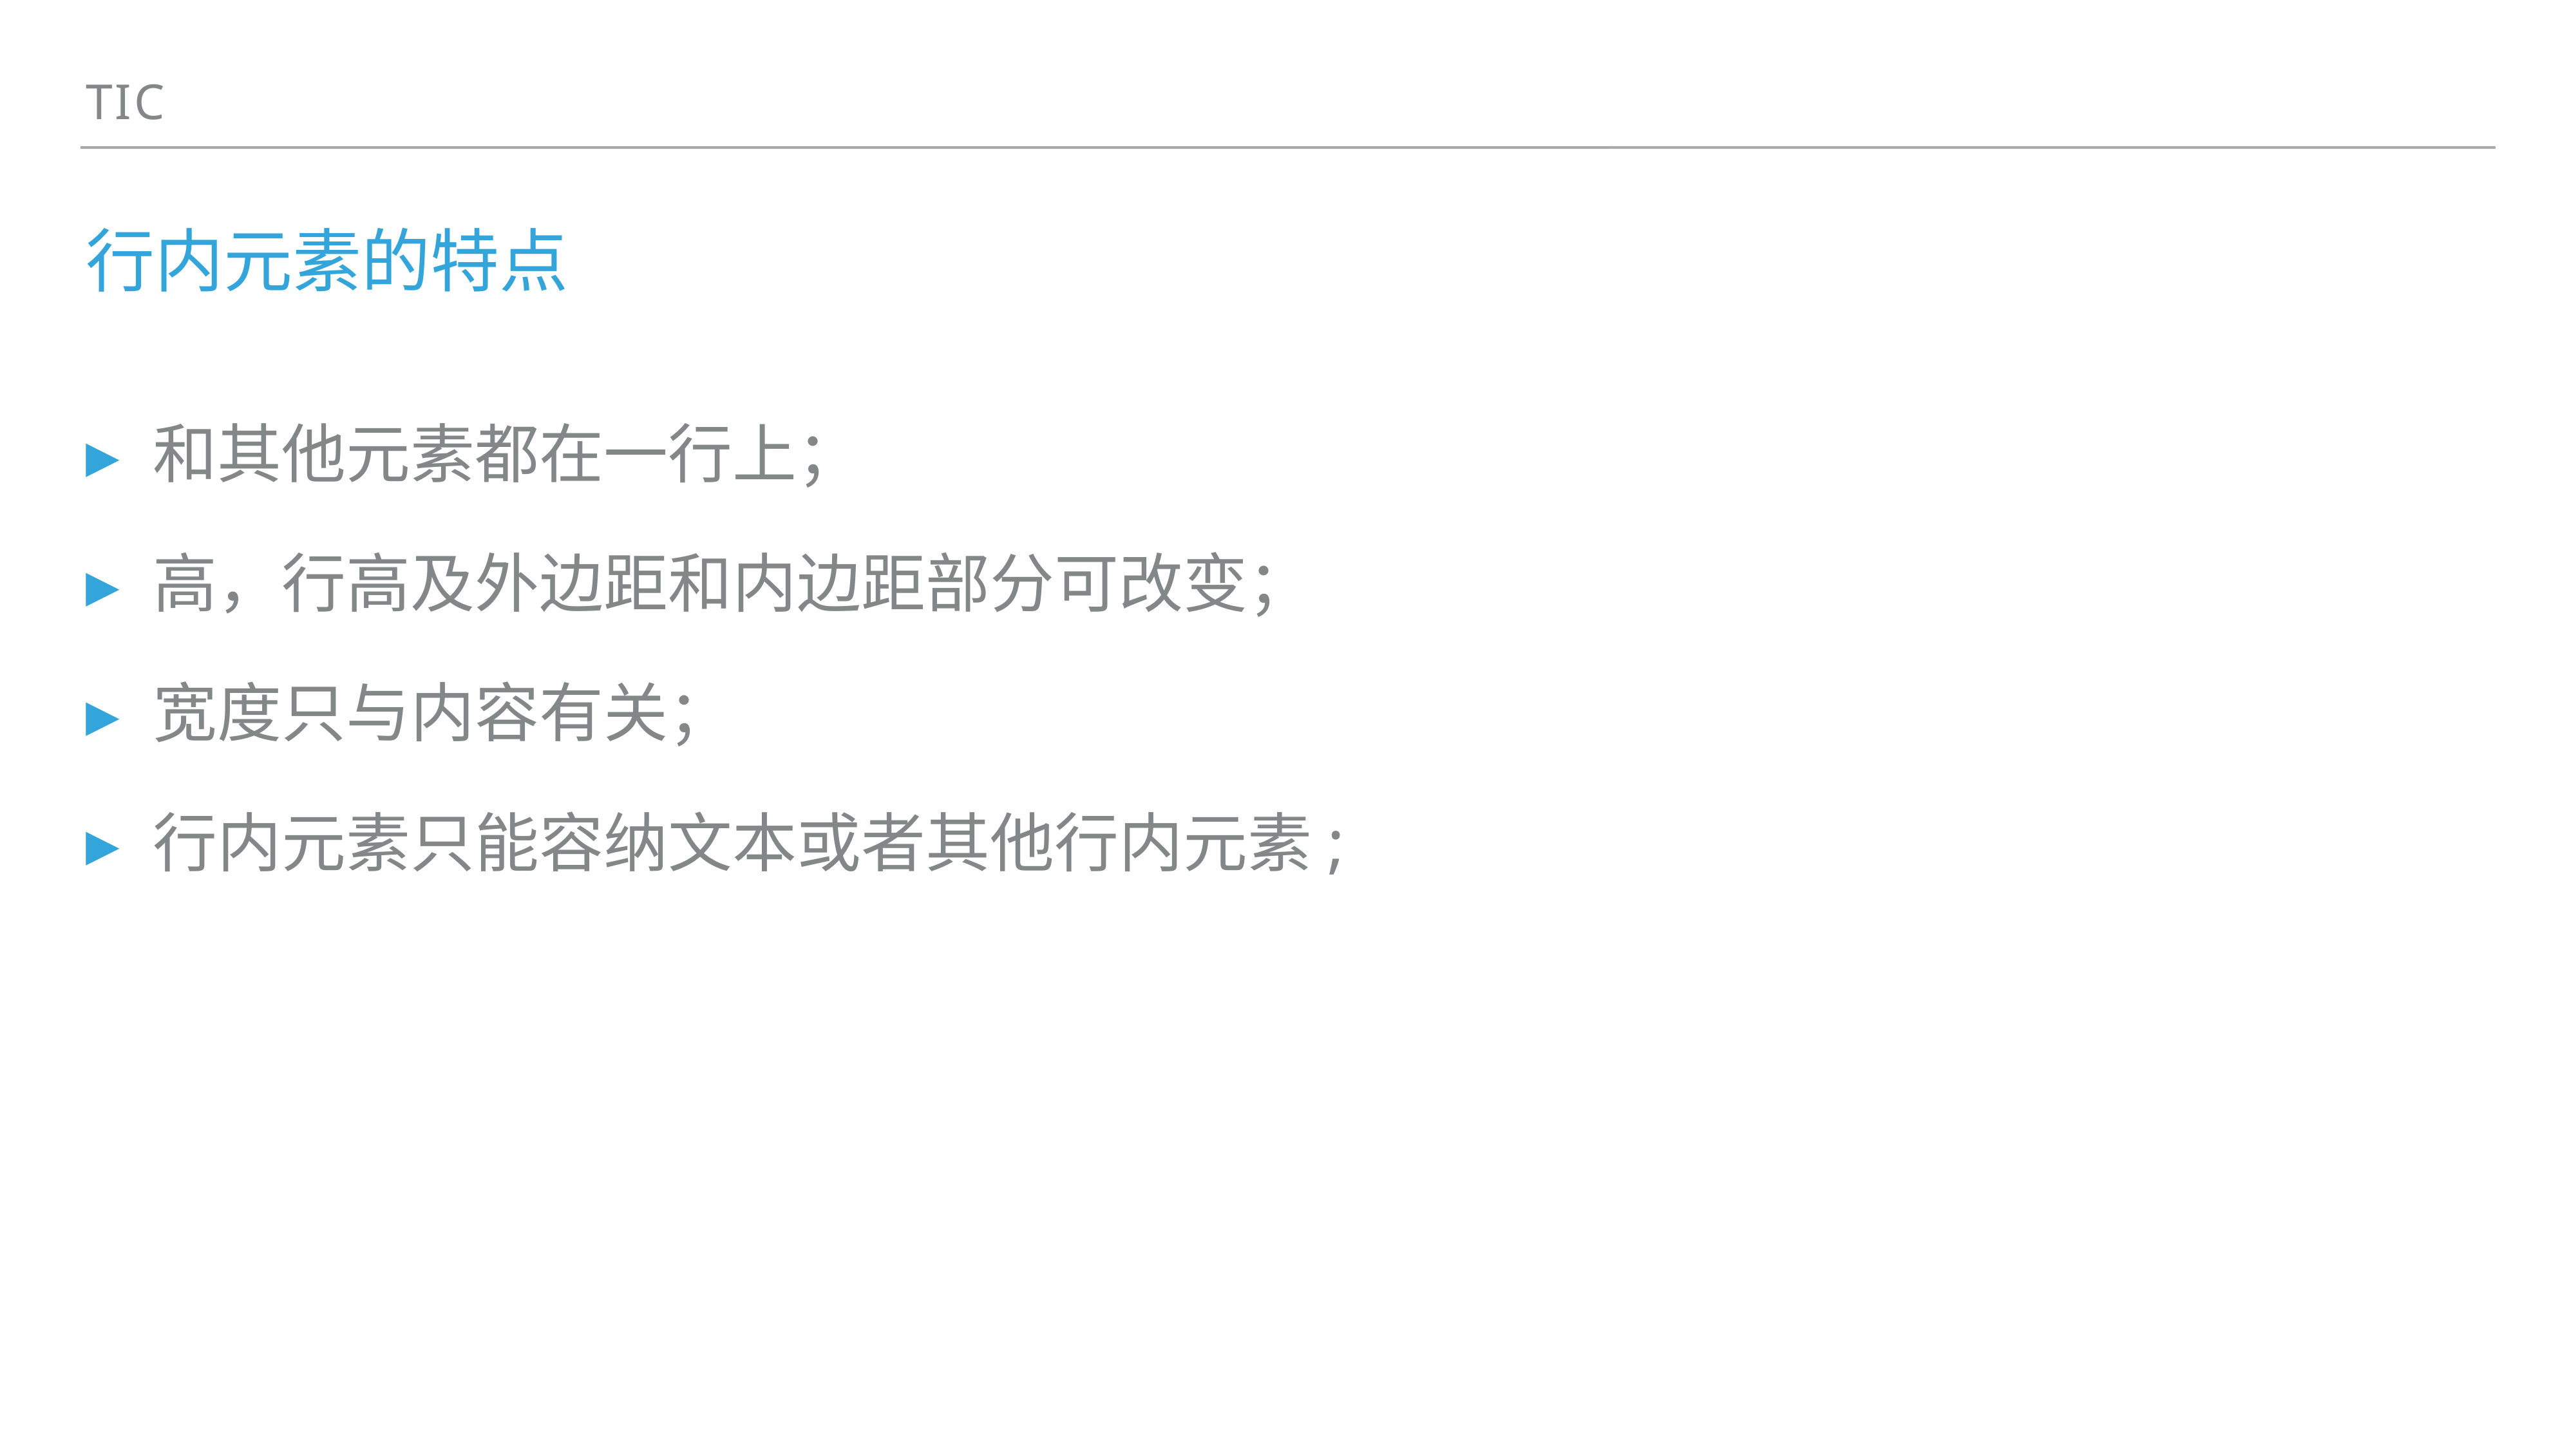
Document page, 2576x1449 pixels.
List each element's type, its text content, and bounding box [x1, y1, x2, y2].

list 和其他元素都在一行上； 高，行高及外边距和内边距部分可改变； 宽度只与内容有关； 行内元素只能容纳文本或者其他行内元素; [80, 407, 2496, 1316]
list TIC [80, 66, 2295, 135]
title 行内元素的特点 [80, 227, 2496, 336]
